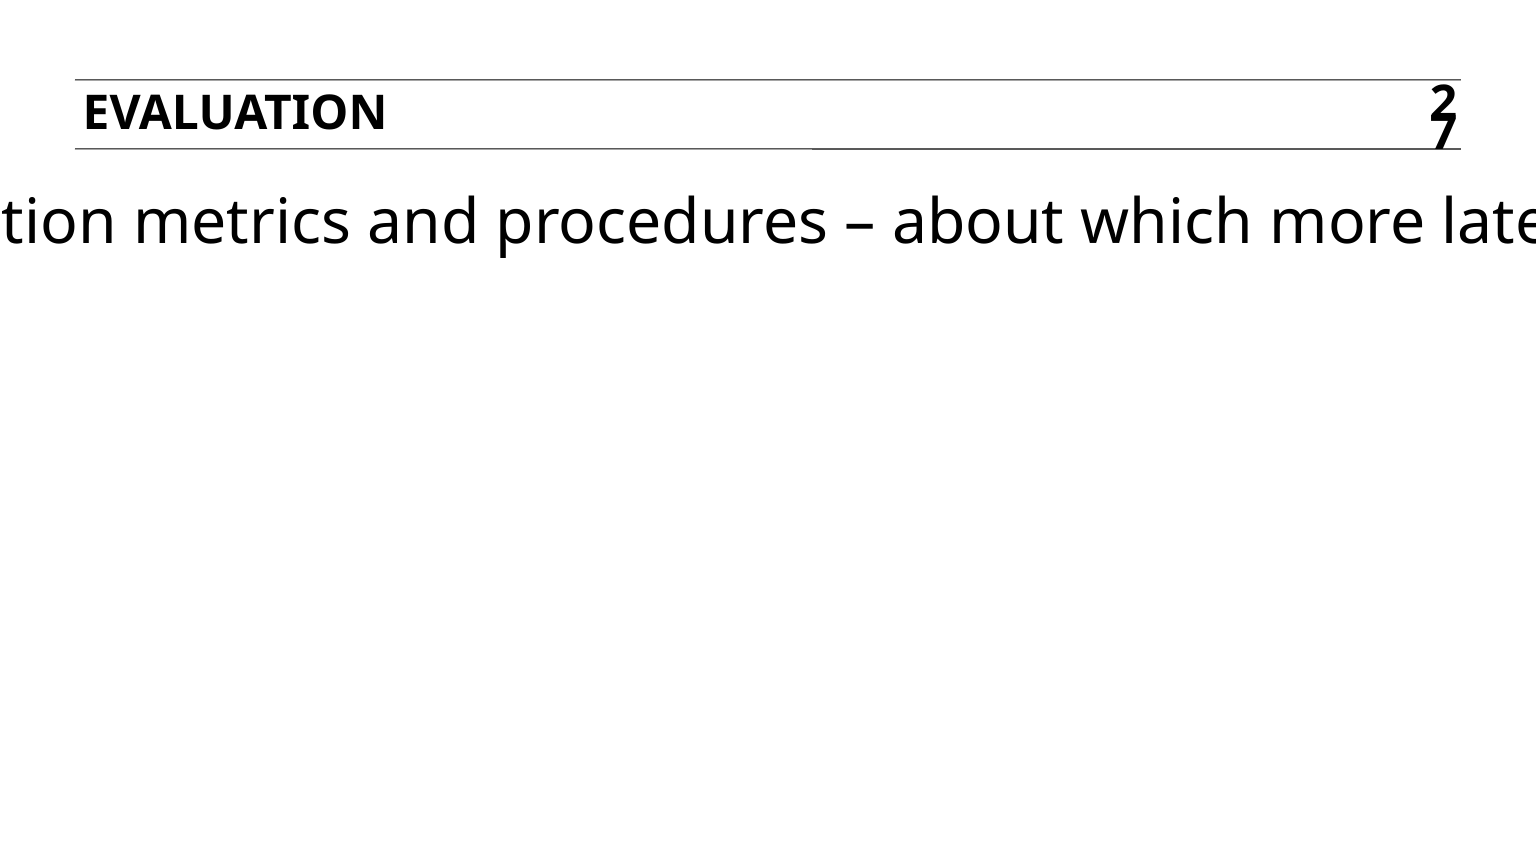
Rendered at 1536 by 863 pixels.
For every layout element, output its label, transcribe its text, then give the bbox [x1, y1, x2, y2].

list EVALUATION [67, 81, 1118, 132]
slide_number 27 [1419, 86, 1461, 138]
text_box Evaluation metrics and procedures – about which more later. [0, 173, 1536, 264]
